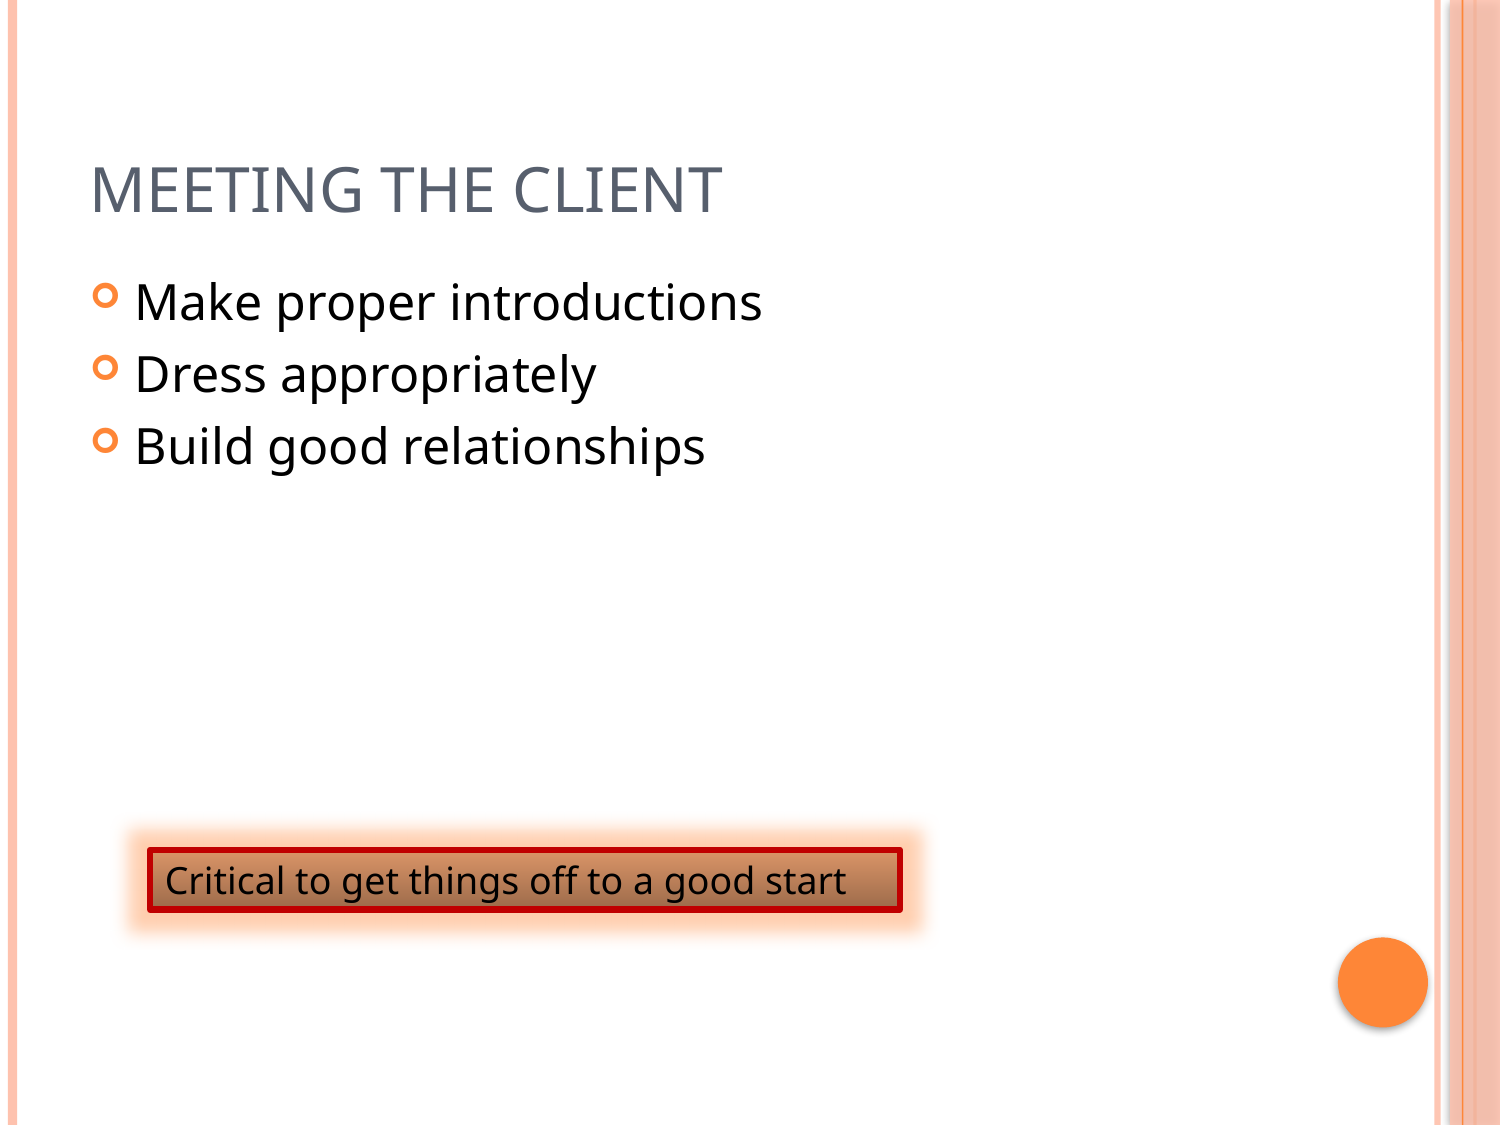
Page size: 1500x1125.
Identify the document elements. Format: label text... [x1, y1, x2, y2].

title Meeting the Client [126, 826, 926, 936]
title Meeting the Client [75, 45, 1300, 233]
list Know the culture Read the latest advisories Check your passport Update your immunizations [135, 835, 916, 926]
text_box Critical to get things off to a good start [149, 849, 900, 910]
list Make proper introductions Dress appropriately Build good relationships [75, 262, 1300, 1062]
